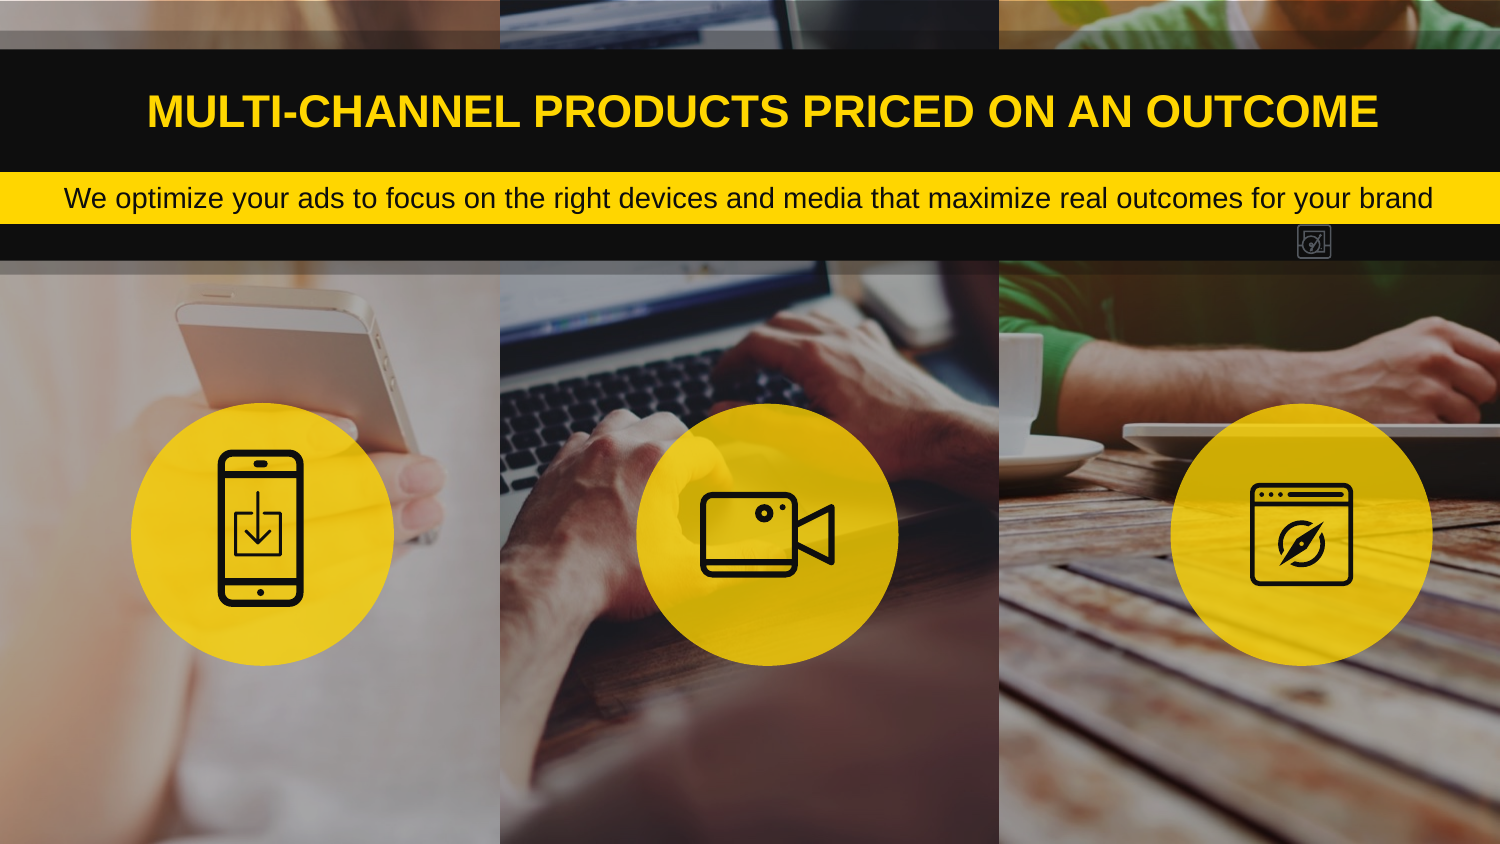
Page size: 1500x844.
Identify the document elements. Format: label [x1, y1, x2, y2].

text_box [0, 30, 1500, 275]
picture [0, 0, 1500, 30]
picture [0, 275, 1500, 844]
